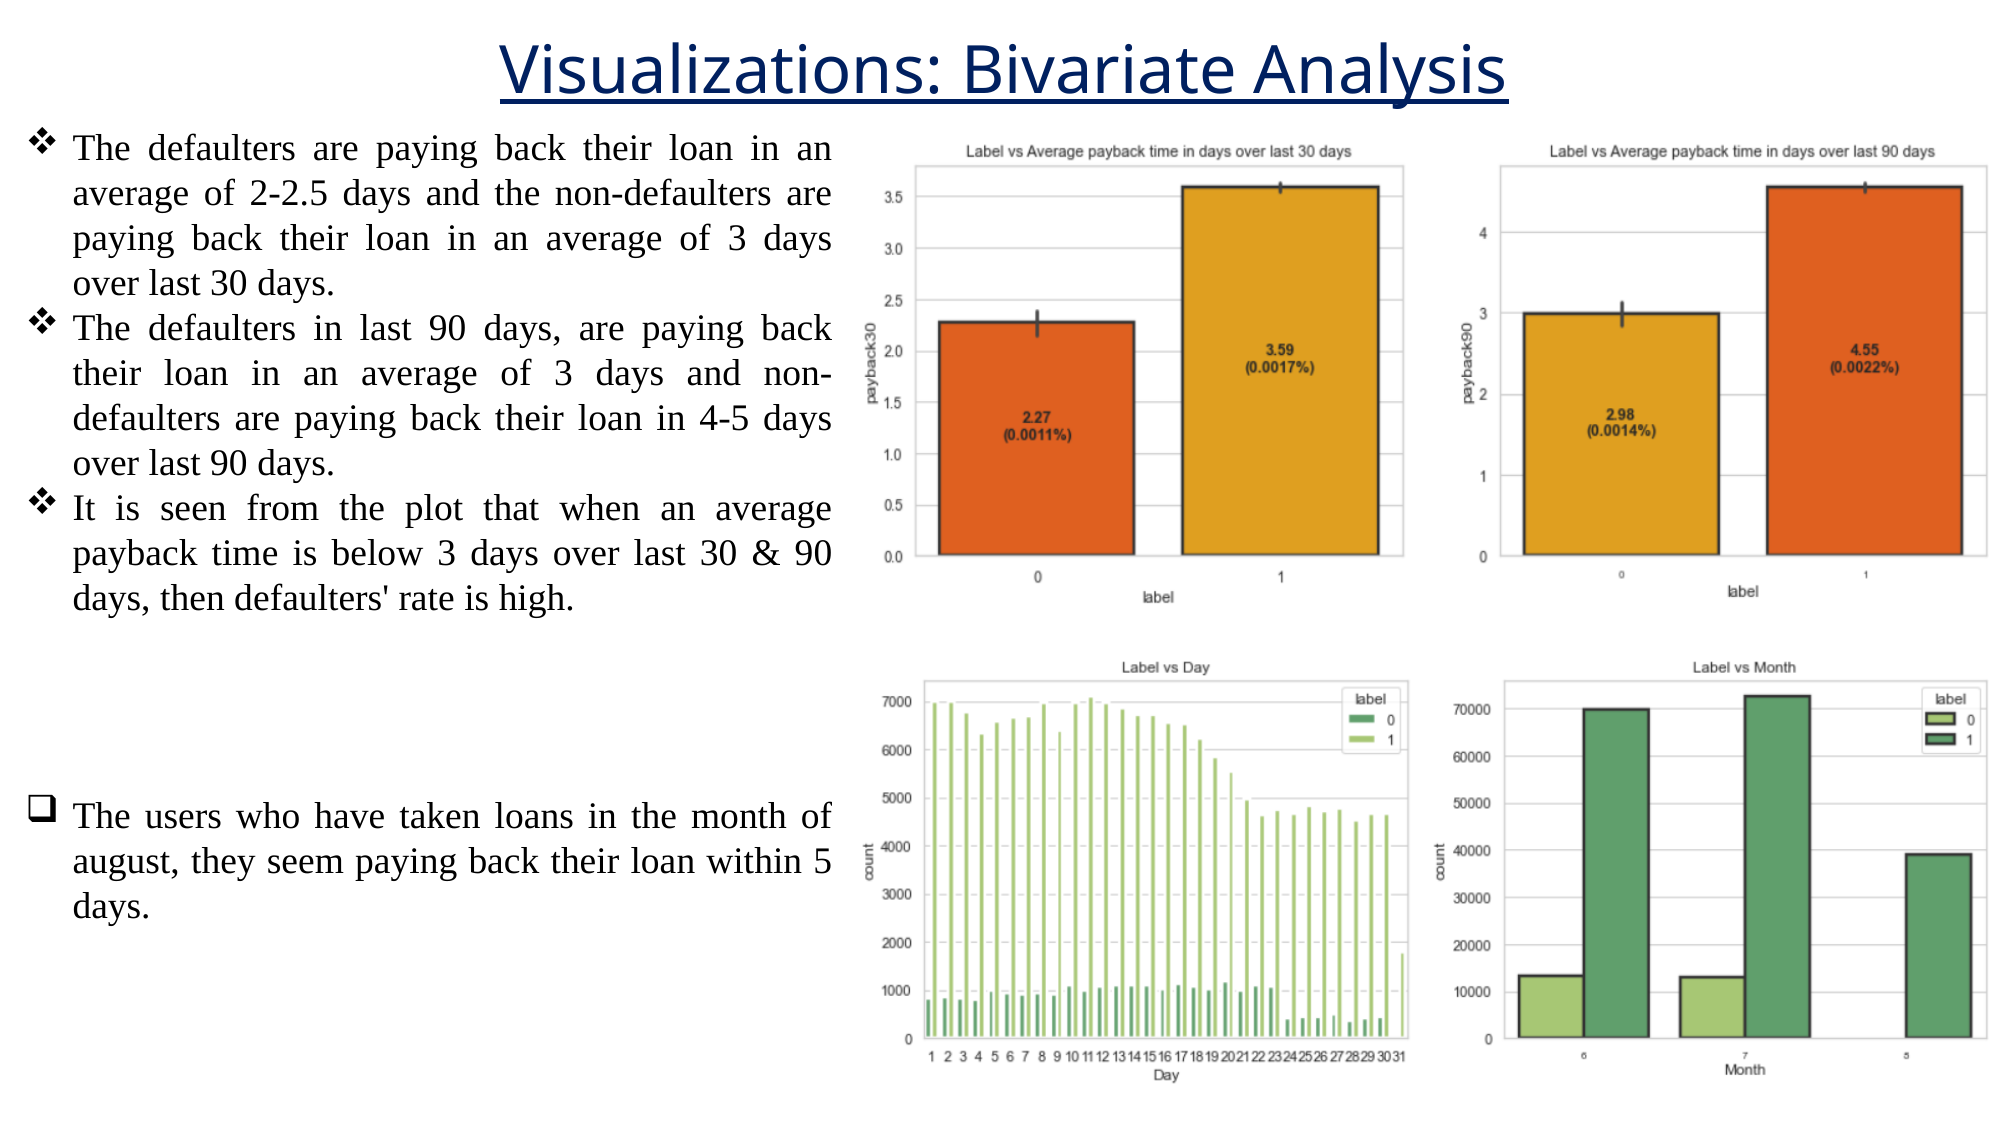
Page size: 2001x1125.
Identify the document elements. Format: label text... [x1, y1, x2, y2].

picture [847, 658, 1990, 1093]
picture [847, 133, 1990, 620]
text_box Visualizations: Bivariate Analysis [71, 19, 1937, 115]
text_box The users who have taken loans in the month of august, they seem paying back their loan within 5 days. [10, 783, 847, 934]
text_box The defaulters are paying back their loan in an average of 2-2.5 days and the non-defaulters are paying back their loan in an average of 3 days over last 30 days. The defaulters in last 90 days, are paying back their loan in an average of 3 days and non-defaulters are paying back their loan in 4-5 days over last 90 days. It is seen from the plot that when an average payback time is below 3 days over last 30 & 90 days, then defaulters' rate is high. [10, 115, 848, 626]
